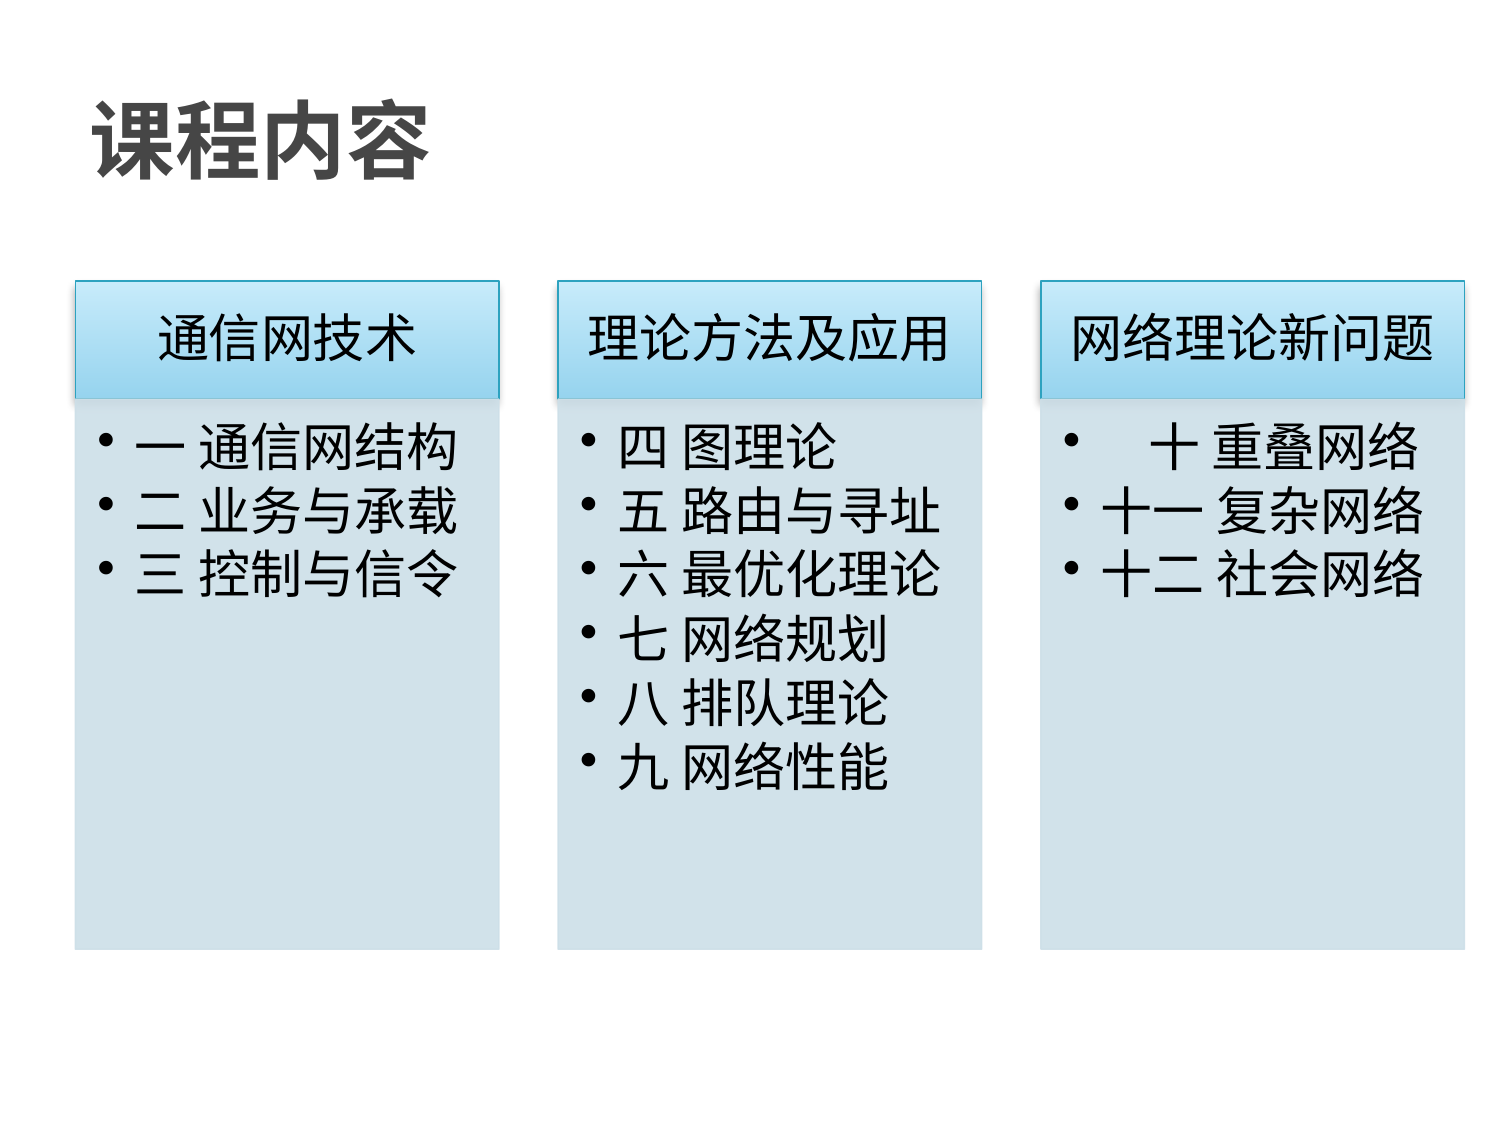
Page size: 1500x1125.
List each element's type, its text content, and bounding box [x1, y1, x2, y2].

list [74, 187, 1466, 1044]
title 课程内容 [75, 45, 1425, 187]
